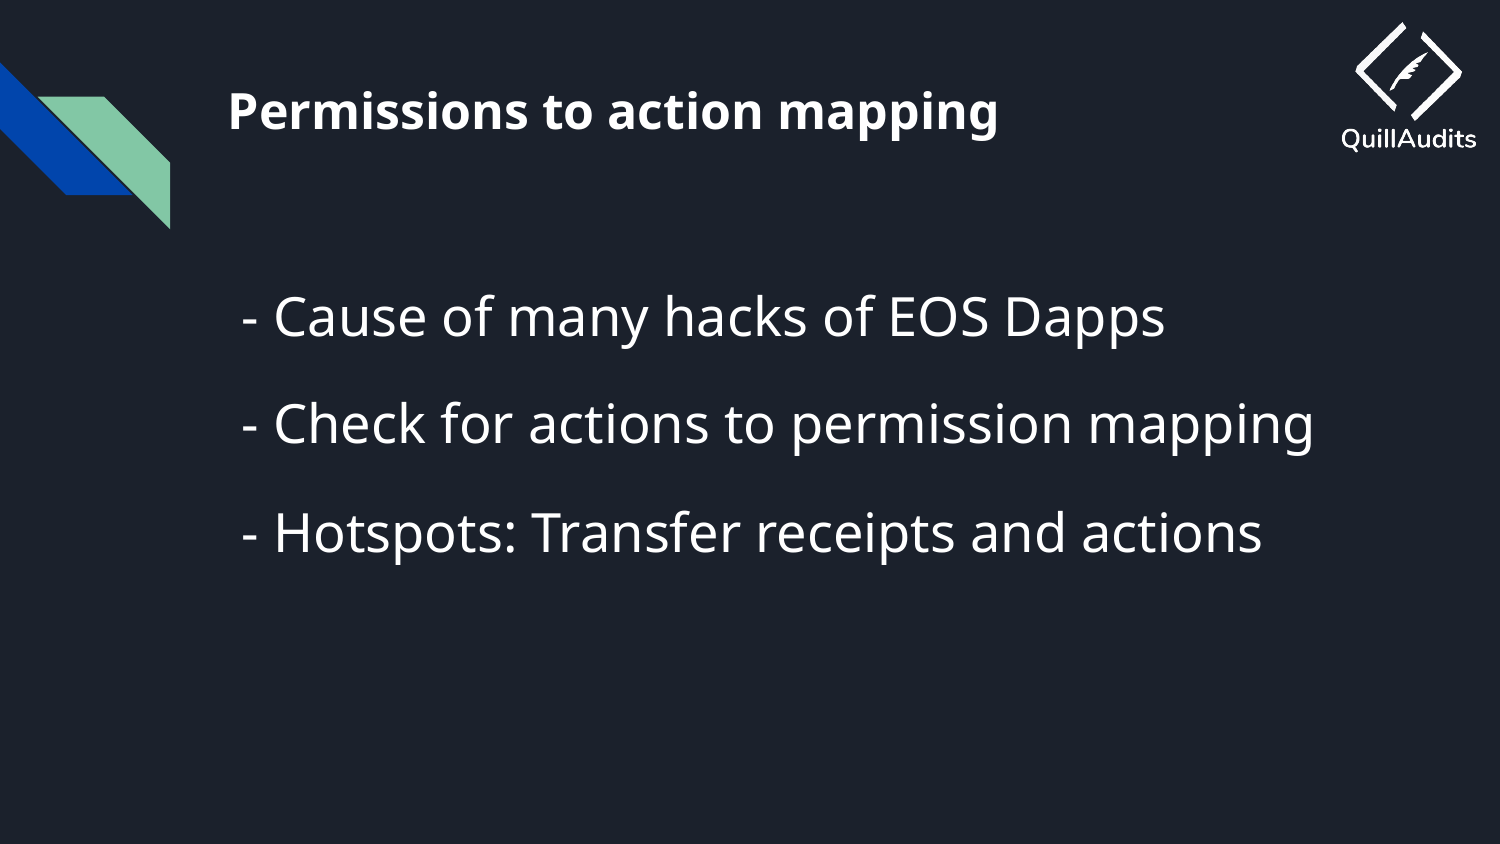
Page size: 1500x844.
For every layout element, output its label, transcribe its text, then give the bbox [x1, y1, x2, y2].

list - Cause of many hacks of EOS Dapps - Check for actions to permission mapping - Hotspots: Transfer receipts and actions [212, 257, 1368, 735]
picture [1328, 7, 1489, 169]
title Permissions to action mapping [212, 64, 1368, 215]
